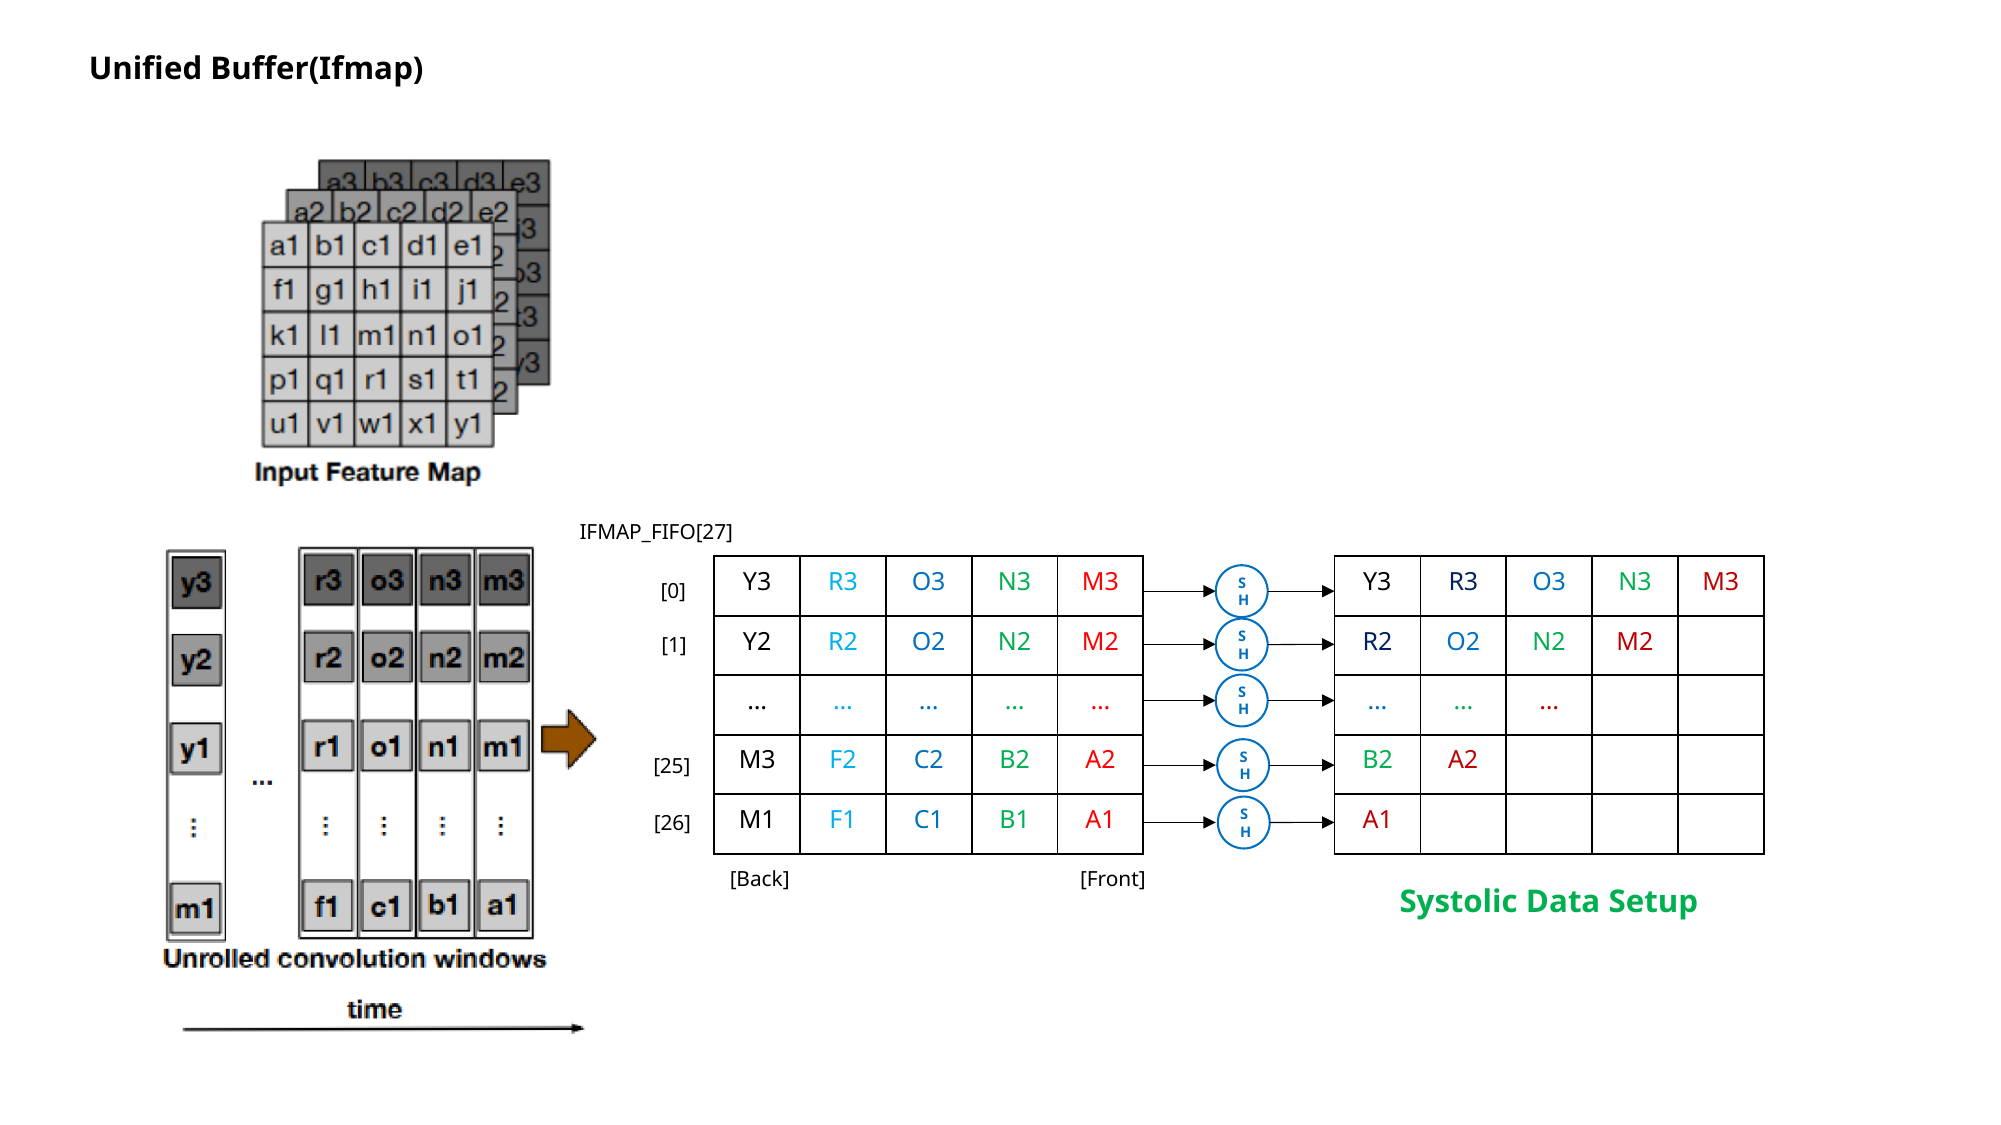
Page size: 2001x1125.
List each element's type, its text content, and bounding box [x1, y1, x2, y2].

text_box Systolic Data Setup [1334, 873, 1764, 926]
table_cell C1 [887, 795, 971, 853]
text_box [Back] [708, 858, 811, 899]
table_header Y3 [715, 557, 799, 615]
table_cell F2 [801, 736, 885, 793]
table_header M3 [1058, 557, 1142, 615]
table_header Y3 [1335, 557, 1420, 615]
picture [234, 137, 569, 489]
table_cell … [973, 676, 1057, 734]
table_cell … [1507, 676, 1591, 734]
text_box SH [1214, 564, 1269, 618]
table_cell O2 [1421, 617, 1505, 674]
table_cell … [1421, 676, 1505, 734]
table_cell … [715, 676, 799, 734]
table_cell M3 [715, 736, 799, 793]
text_box IFMAP_FIFO[27] [529, 511, 783, 552]
text_box SH [1216, 795, 1271, 850]
table_cell … [801, 676, 885, 734]
table_cell M1 [715, 795, 799, 853]
table_header R3 [801, 557, 885, 615]
table_cell [1593, 795, 1677, 853]
table_cell [1679, 795, 1763, 853]
table_header R3 [1421, 557, 1505, 615]
table_cell A1 [1058, 795, 1142, 853]
text_box [1] [637, 624, 711, 665]
text_box SH [1214, 673, 1269, 728]
table_cell [1593, 736, 1677, 793]
text_box [0] [636, 570, 710, 610]
text_box [Front] [1061, 858, 1164, 899]
table_cell [1421, 795, 1505, 853]
table_header O3 [887, 557, 971, 615]
table_cell N2 [973, 617, 1057, 674]
table_cell R2 [801, 617, 885, 674]
table_cell A2 [1058, 736, 1142, 793]
picture [148, 535, 599, 1047]
table_cell [1679, 617, 1763, 674]
table_cell C2 [887, 736, 971, 793]
table_cell Y2 [715, 617, 799, 674]
text_box [26] [636, 802, 710, 843]
table_cell B2 [1335, 736, 1420, 793]
table_cell … [1058, 676, 1142, 734]
table_cell N2 [1507, 617, 1591, 674]
text_box [25] [635, 744, 709, 785]
table_cell [1507, 736, 1591, 793]
table_cell … [1335, 676, 1420, 734]
text_box SH [1214, 617, 1269, 672]
table_cell [1679, 676, 1763, 734]
table_cell O2 [887, 617, 971, 674]
table_cell A1 [1335, 795, 1420, 853]
table_cell [1507, 795, 1591, 853]
table_cell … [887, 676, 971, 734]
table_header O3 [1507, 557, 1591, 615]
table_cell [1679, 736, 1763, 793]
table_cell F1 [801, 795, 885, 853]
text_box SH [1216, 738, 1271, 793]
table_cell B1 [973, 795, 1057, 853]
table_cell R2 [1335, 617, 1420, 674]
table_cell A2 [1421, 736, 1505, 793]
table_header M3 [1679, 557, 1763, 615]
table_cell [1593, 676, 1677, 734]
table_cell M2 [1058, 617, 1142, 674]
text_box Unified Buffer(Ifmap) [73, 40, 904, 93]
table_header N3 [973, 557, 1057, 615]
table_cell M2 [1593, 617, 1677, 674]
table_cell B2 [973, 736, 1057, 793]
table_header N3 [1593, 557, 1677, 615]
